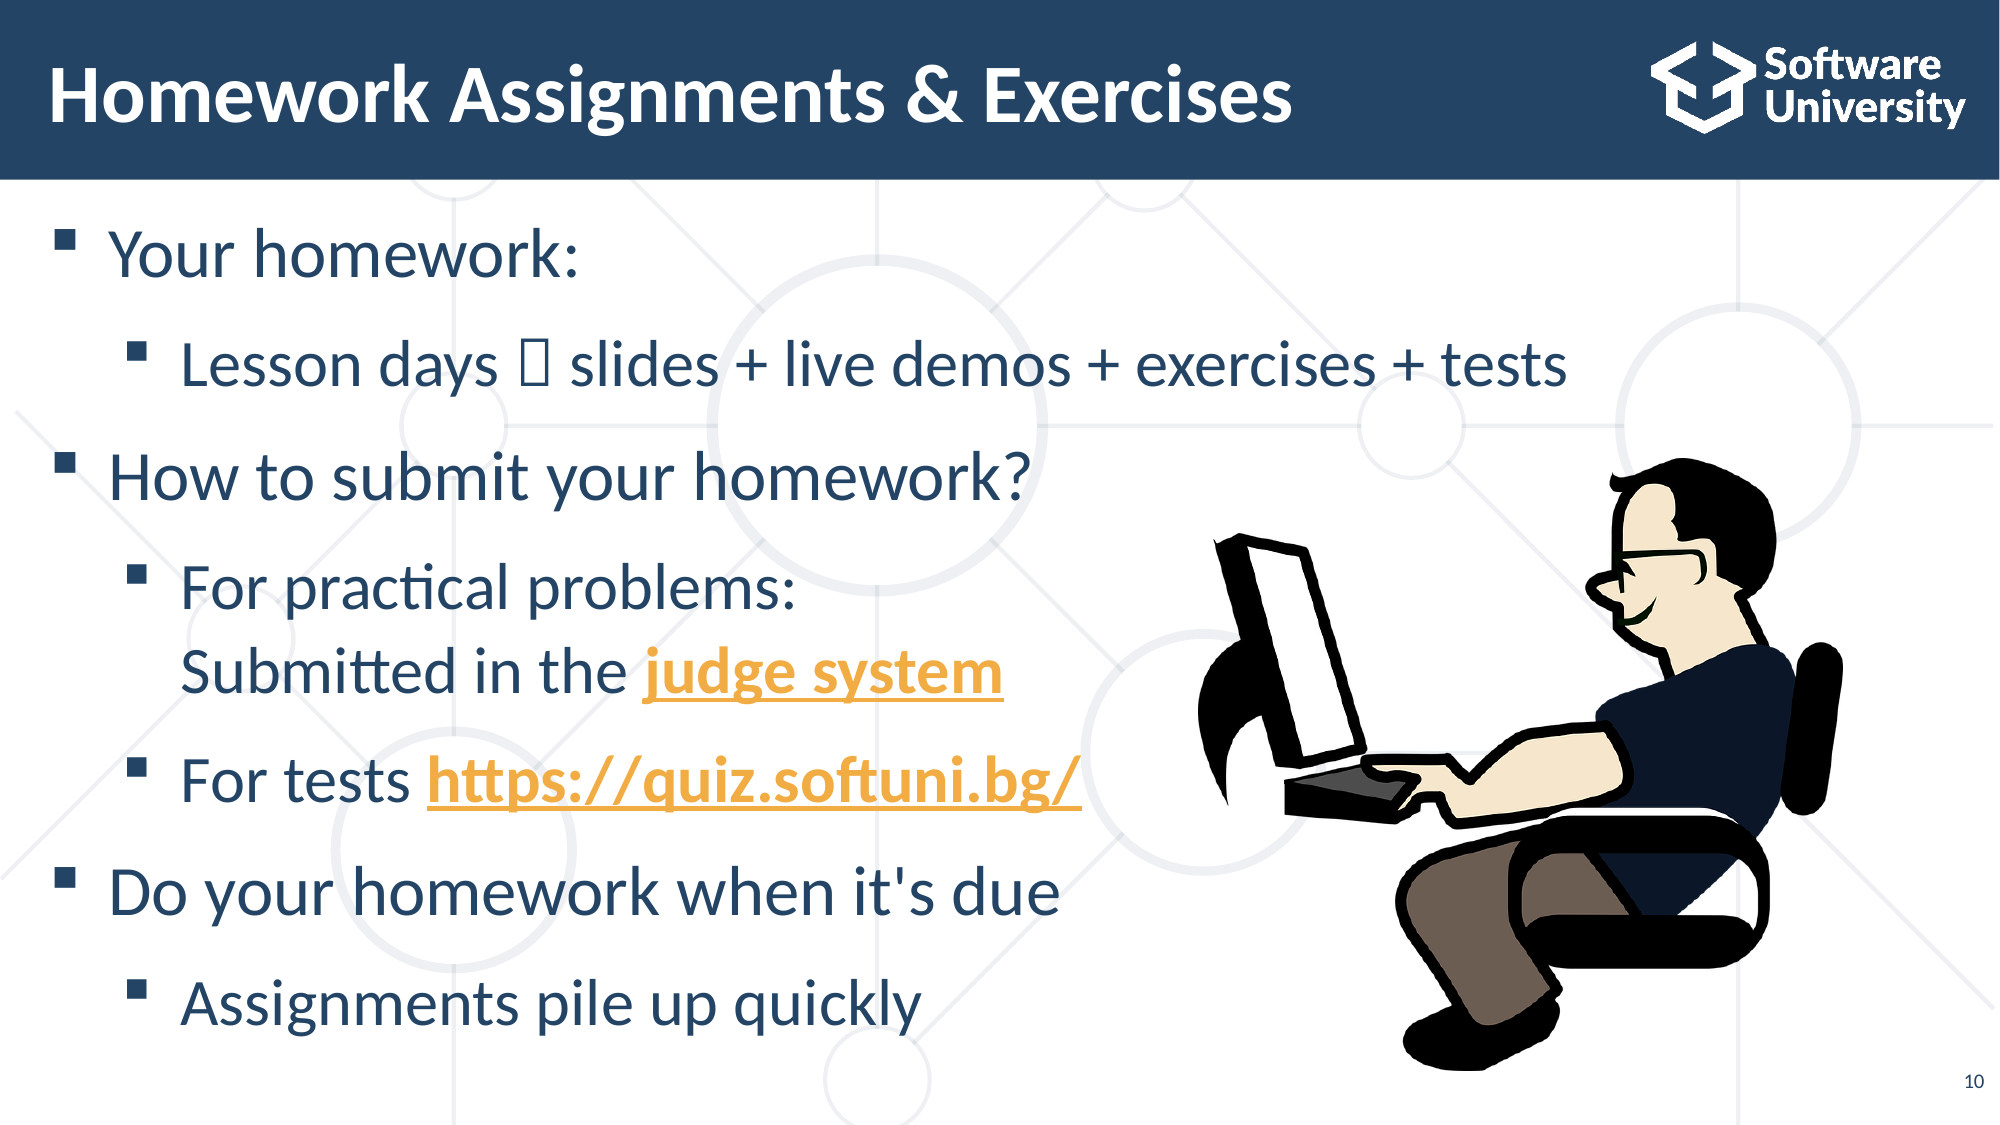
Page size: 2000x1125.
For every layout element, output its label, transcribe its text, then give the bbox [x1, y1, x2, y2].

picture [1198, 457, 1844, 1071]
picture [1651, 41, 1966, 134]
slide_number 10 [1929, 1049, 2000, 1100]
list Your homework: Lesson days  slides + live demos + exercises + tests How to submit your homework? For practical problems: Submitted in the judge system For tests https://quiz.softuni.bg/ Do your homework when it's due Assignments pile up quickly [31, 196, 1970, 1104]
title Homework Assignments & Exercises [31, 16, 1625, 162]
